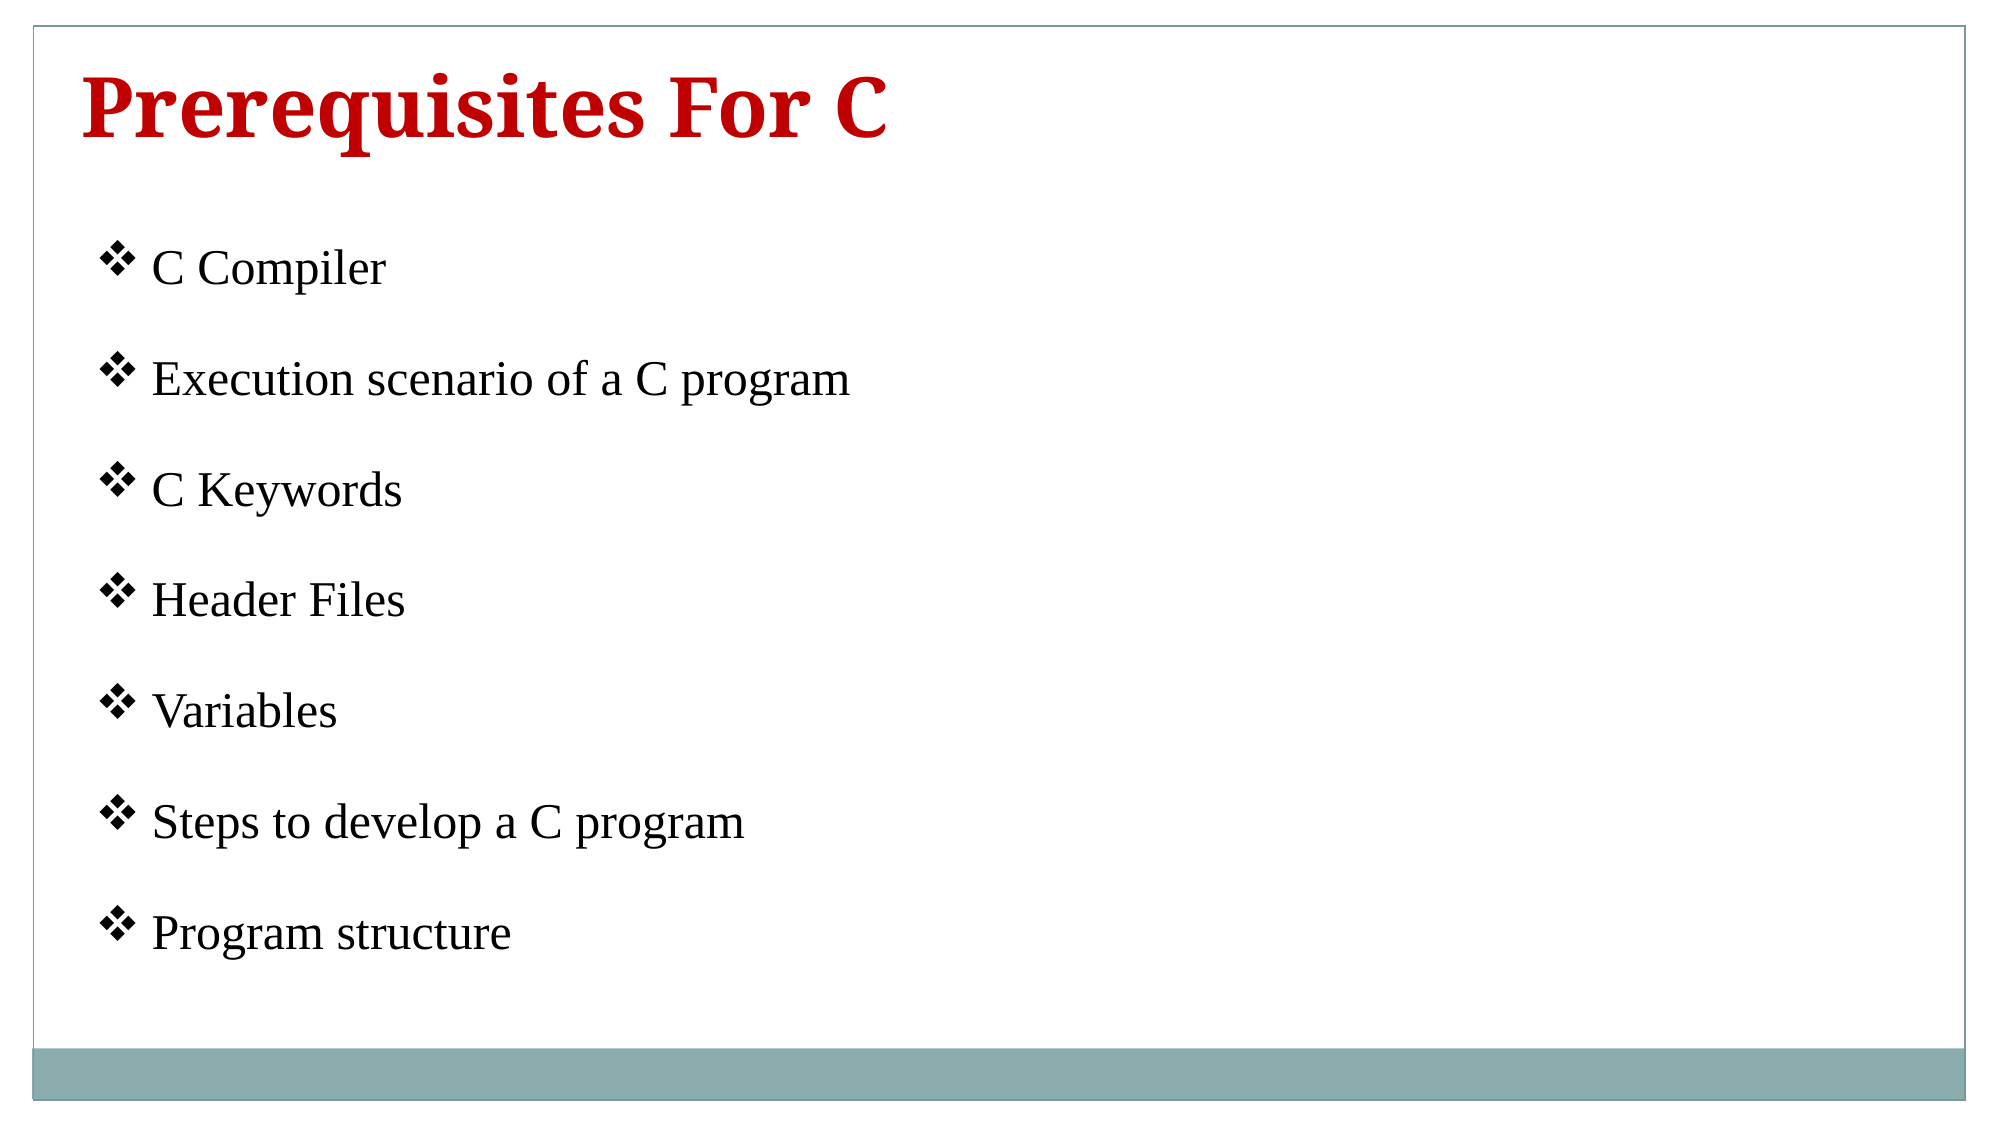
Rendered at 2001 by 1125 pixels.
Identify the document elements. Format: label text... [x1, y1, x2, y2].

text_box Prerequisites For C [67, 47, 1431, 162]
text_box C Compiler Execution scenario of a C program C Keywords Header Files Variables Steps to develop a C program Program structure [80, 196, 1955, 967]
